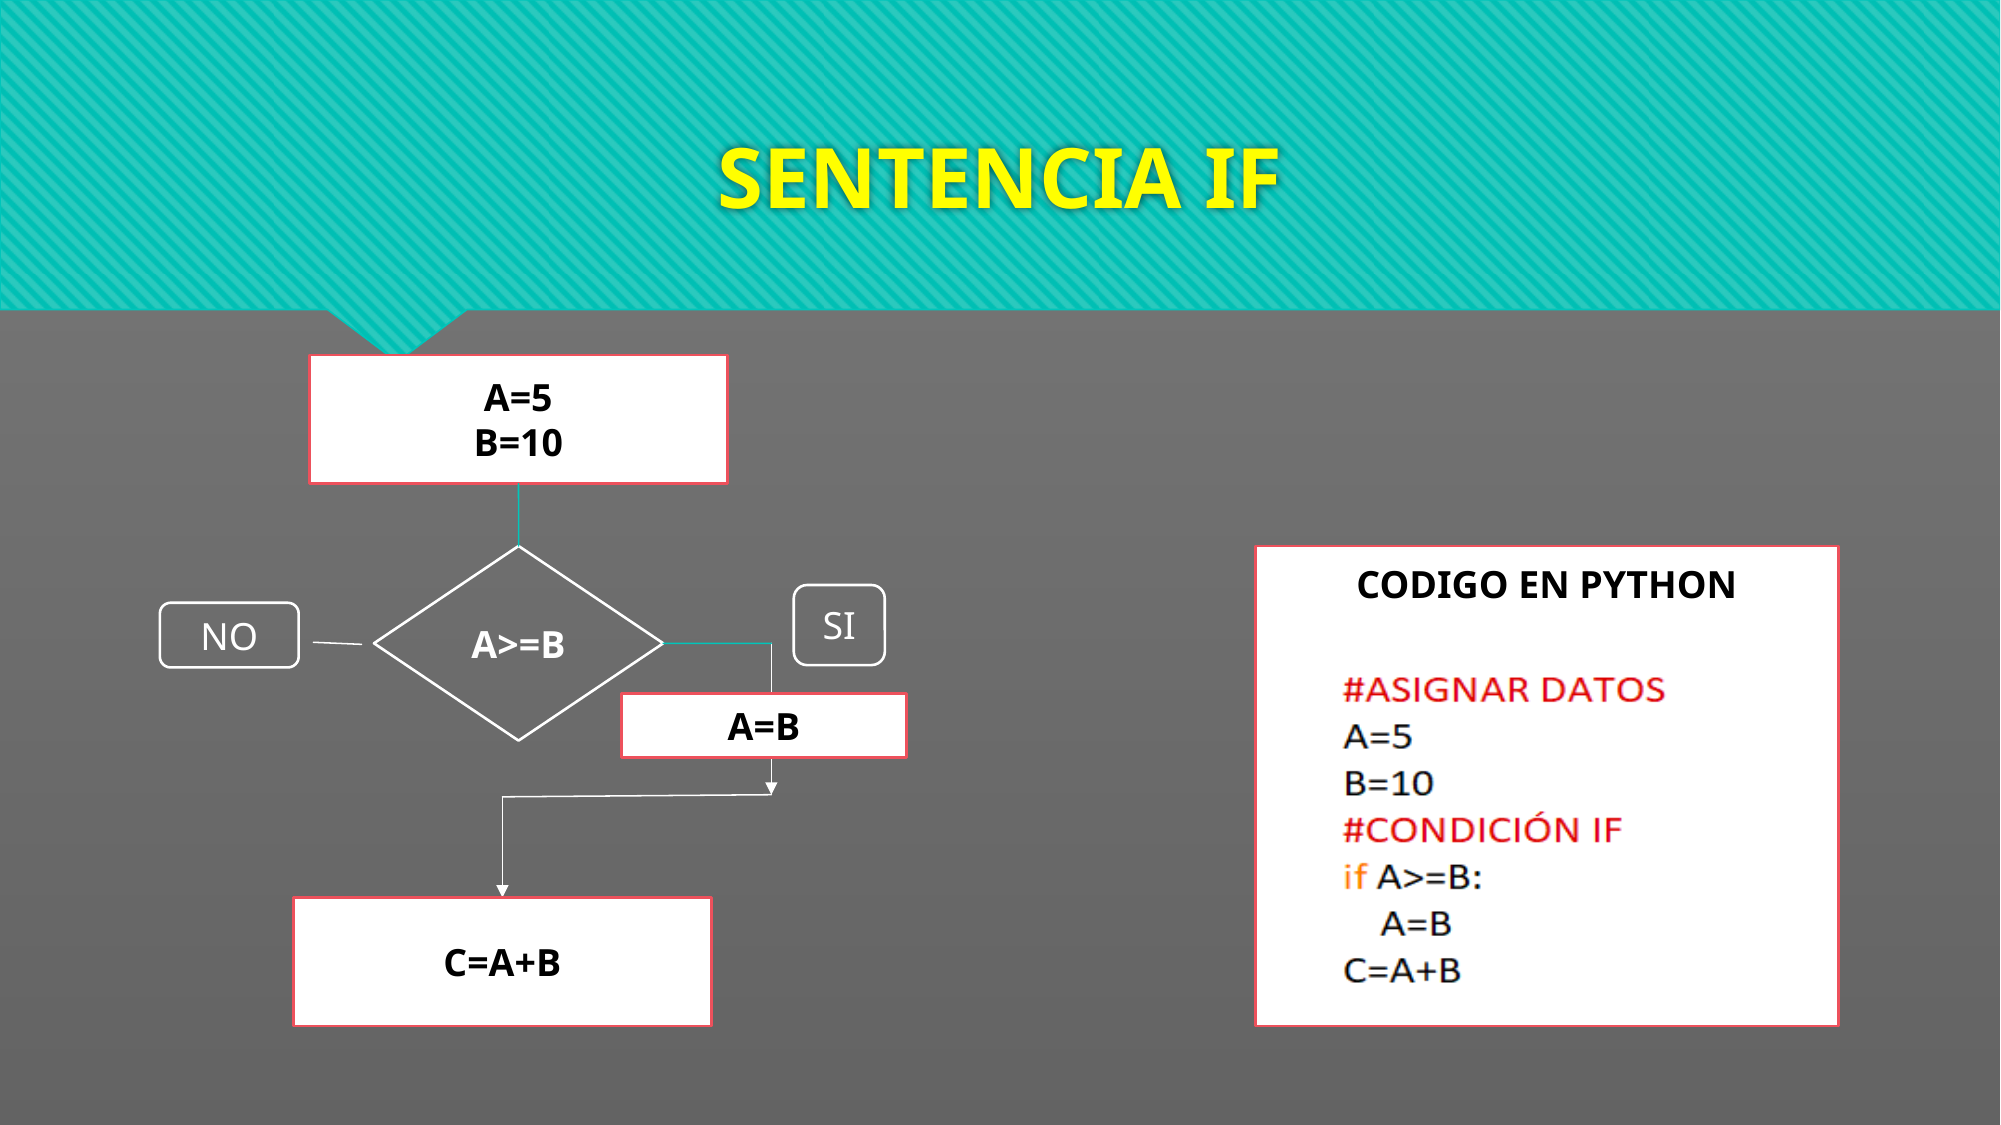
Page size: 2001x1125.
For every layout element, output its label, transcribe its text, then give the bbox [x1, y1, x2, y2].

text_box A=B [620, 692, 771, 759]
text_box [502, 794, 772, 798]
text_box A=B [772, 692, 908, 759]
picture [1334, 664, 1696, 986]
text_box A>=B [372, 545, 664, 742]
text_box A=5 B=10 [308, 354, 729, 485]
text_box NO [158, 601, 300, 669]
text_box SI [792, 583, 887, 667]
text_box C=A+B [292, 896, 713, 1027]
text_box CODIGO EN PYTHON [1254, 545, 1840, 1027]
title SENTENCIA IF [132, 73, 1868, 233]
